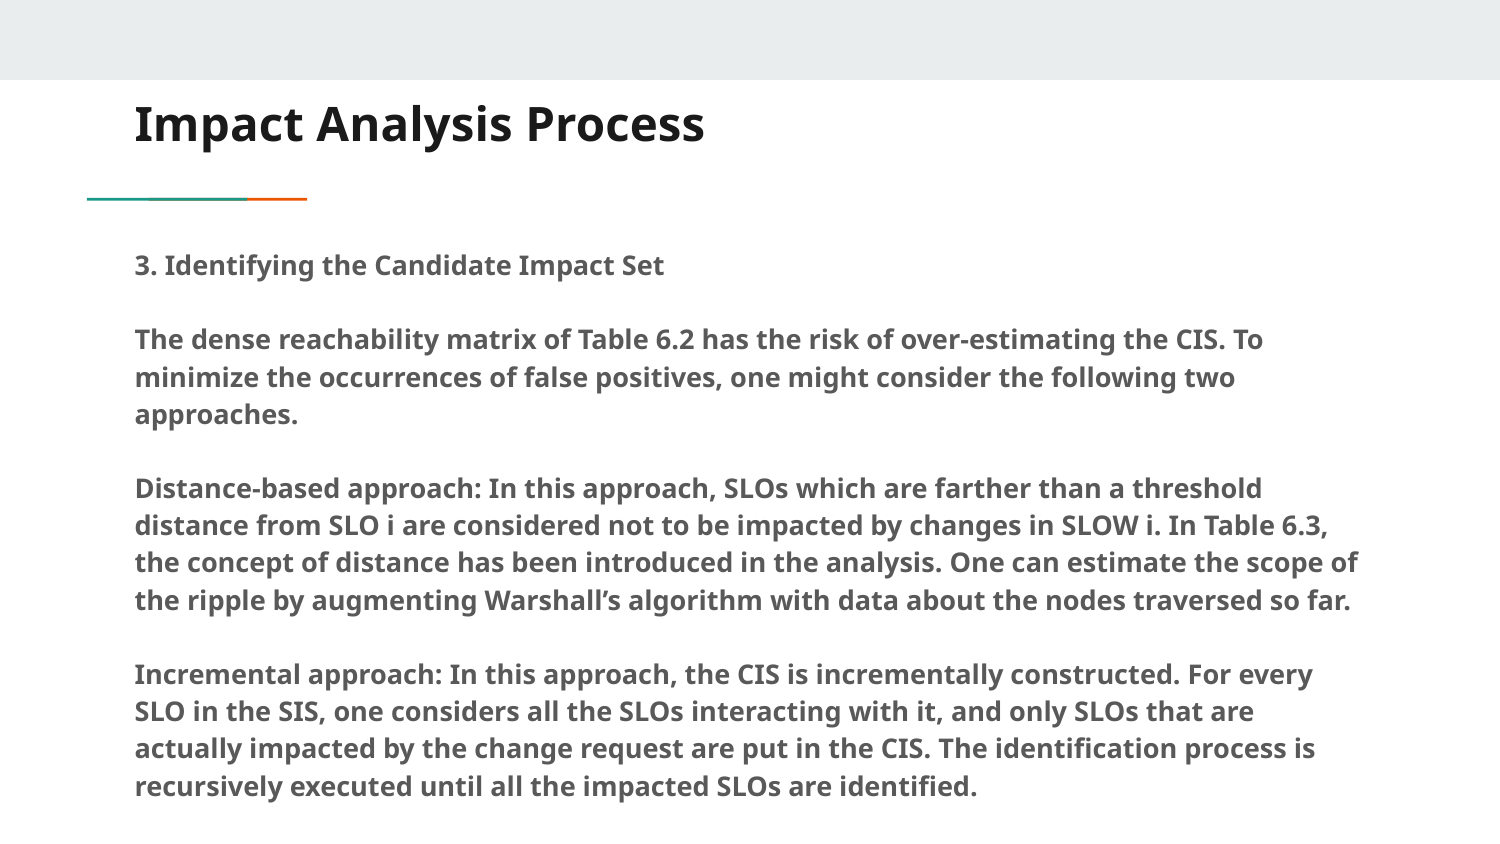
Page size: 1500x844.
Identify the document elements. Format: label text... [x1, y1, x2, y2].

list 3. Identifying the Candidate Impact Set The dense reachability matrix of Table 6.2 has the risk of over-estimating the CIS. To minimize the occurrences of false positives, one might consider the following two approaches. Distance-based approach: In this approach, SLOs which are farther than a threshold distance from SLO i are considered not to be impacted by changes in SLOW i. In Table 6.3, the concept of distance has been introduced in the analysis. One can estimate the scope of the ripple by augmenting Warshall’s algorithm with data about the nodes traversed so far. Incremental approach: In this approach, the CIS is incrementally constructed. For every SLO in the SIS, one considers all the SLOs interacting with it, and only SLOs that are actually impacted by the change request are put in the CIS. The identification process is recursively executed until all the impacted SLOs are identified. [119, 228, 1381, 831]
title Impact Analysis Process [119, 78, 1381, 167]
